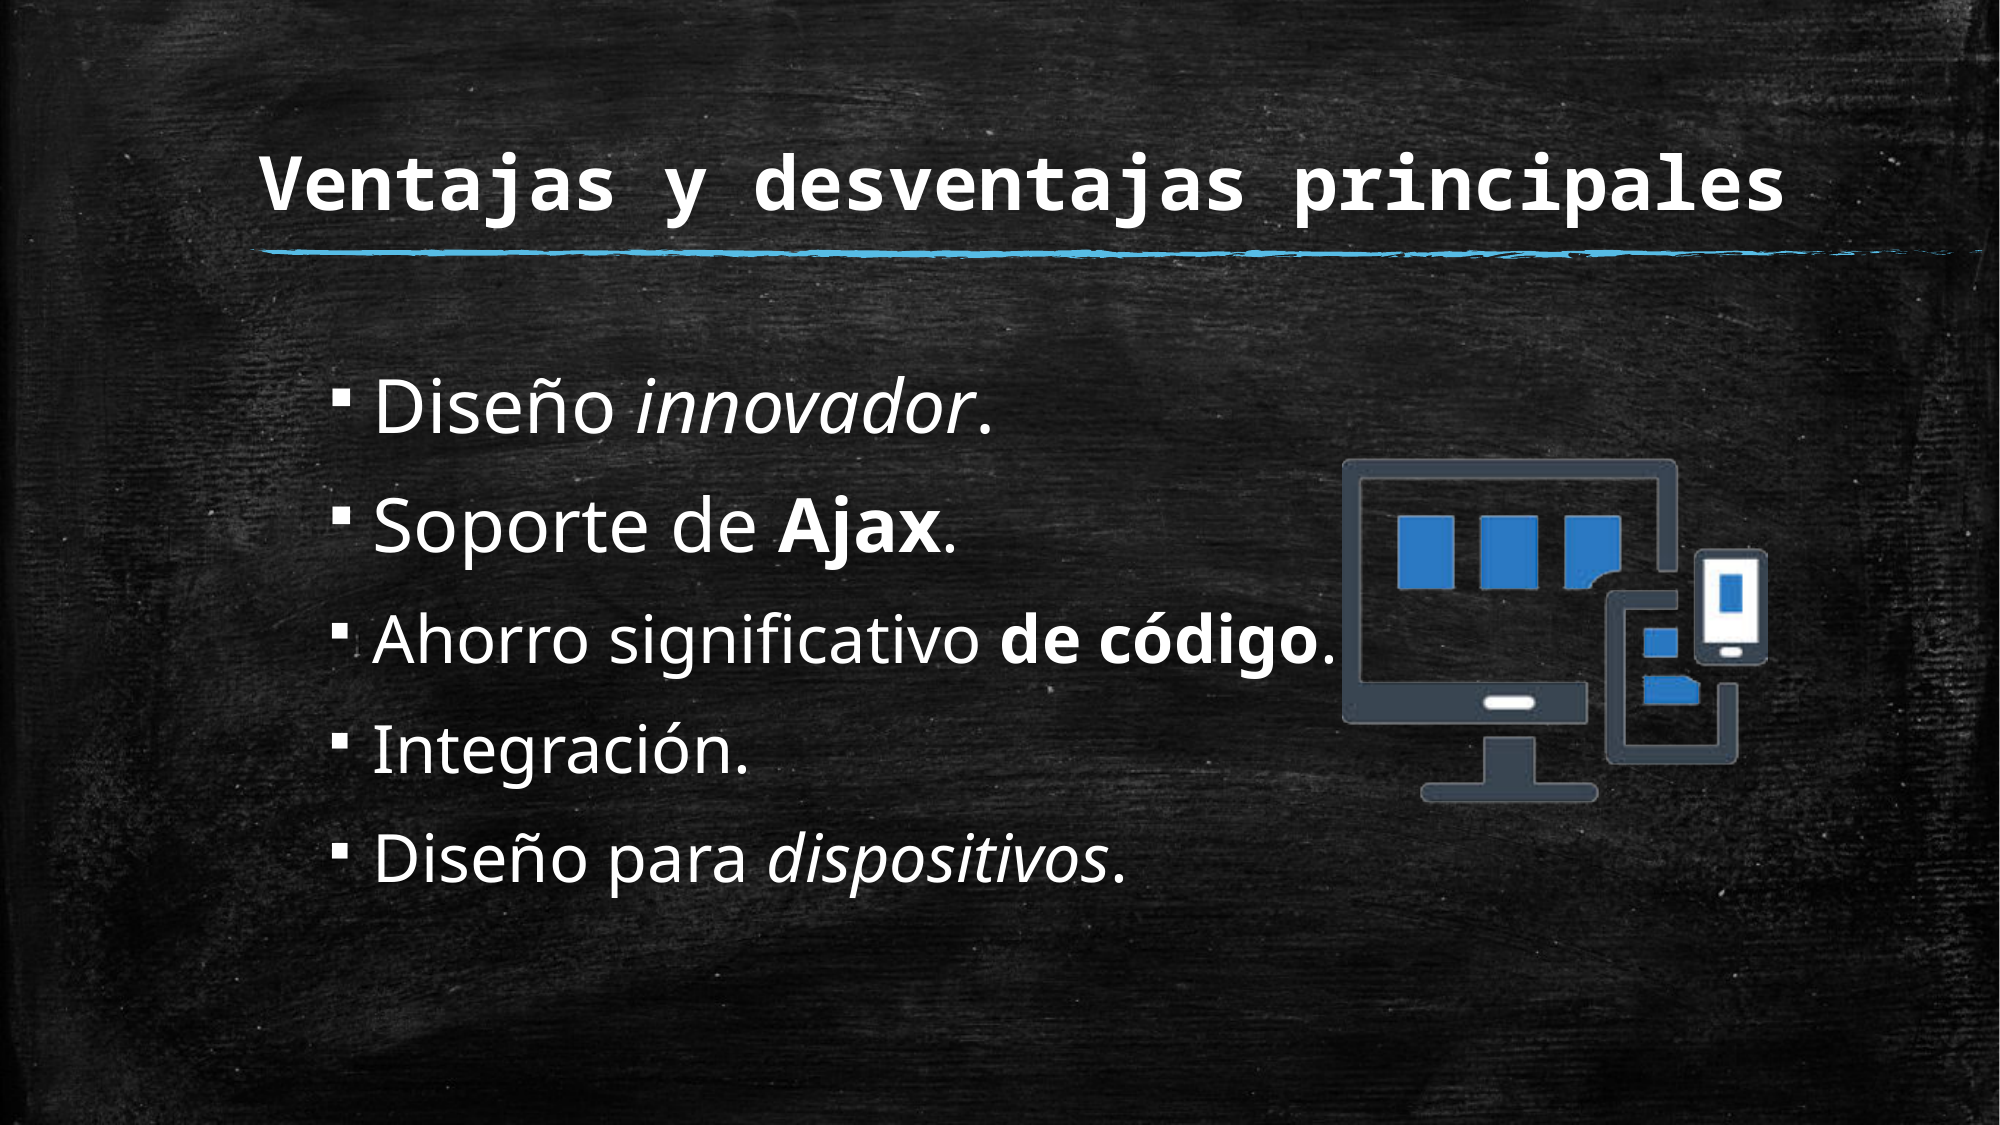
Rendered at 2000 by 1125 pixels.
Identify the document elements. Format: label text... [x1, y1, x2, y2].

title Ventajas y desventajas principales [243, 57, 1821, 235]
picture [1342, 420, 1768, 846]
list Diseño innovador. Soporte de Ajax. Ahorro significativo de código. Integración. Diseño para dispositivos. [267, 361, 1768, 1062]
